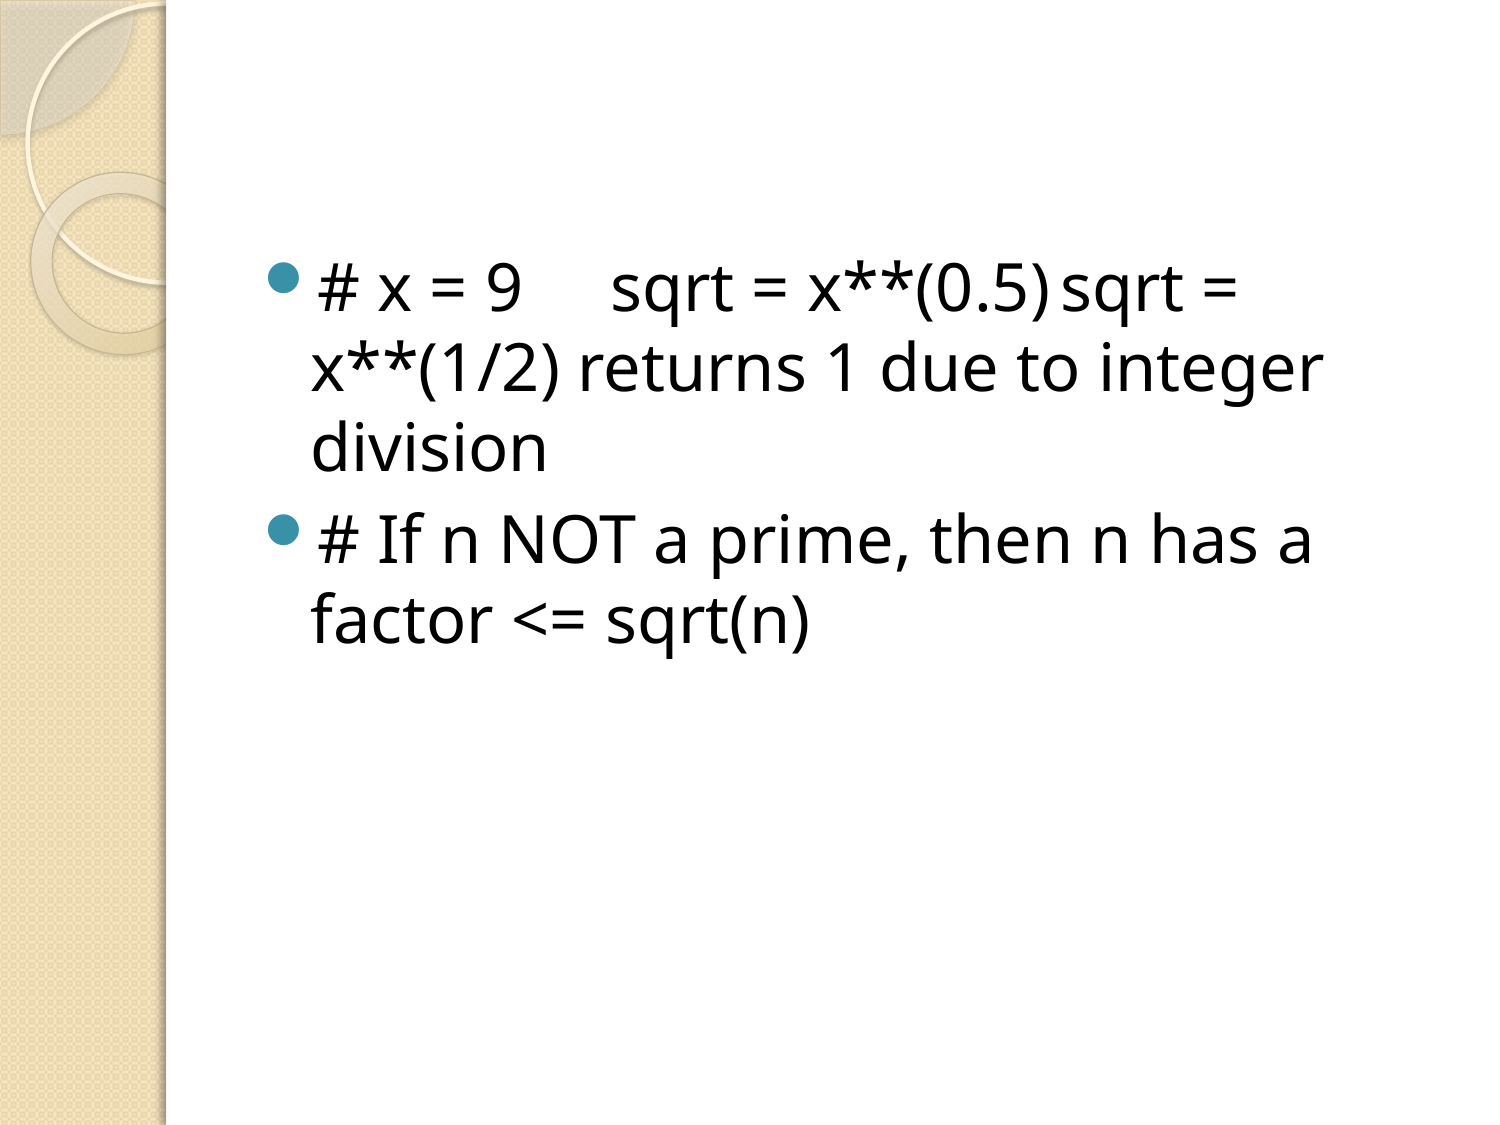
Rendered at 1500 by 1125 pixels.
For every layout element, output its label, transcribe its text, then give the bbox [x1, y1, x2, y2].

list # x = 9 sqrt = x**(0.5) sqrt = x**(1/2) returns 1 due to integer division # If n NOT a prime, then n has a factor <= sqrt(n) [235, 237, 1466, 1025]
